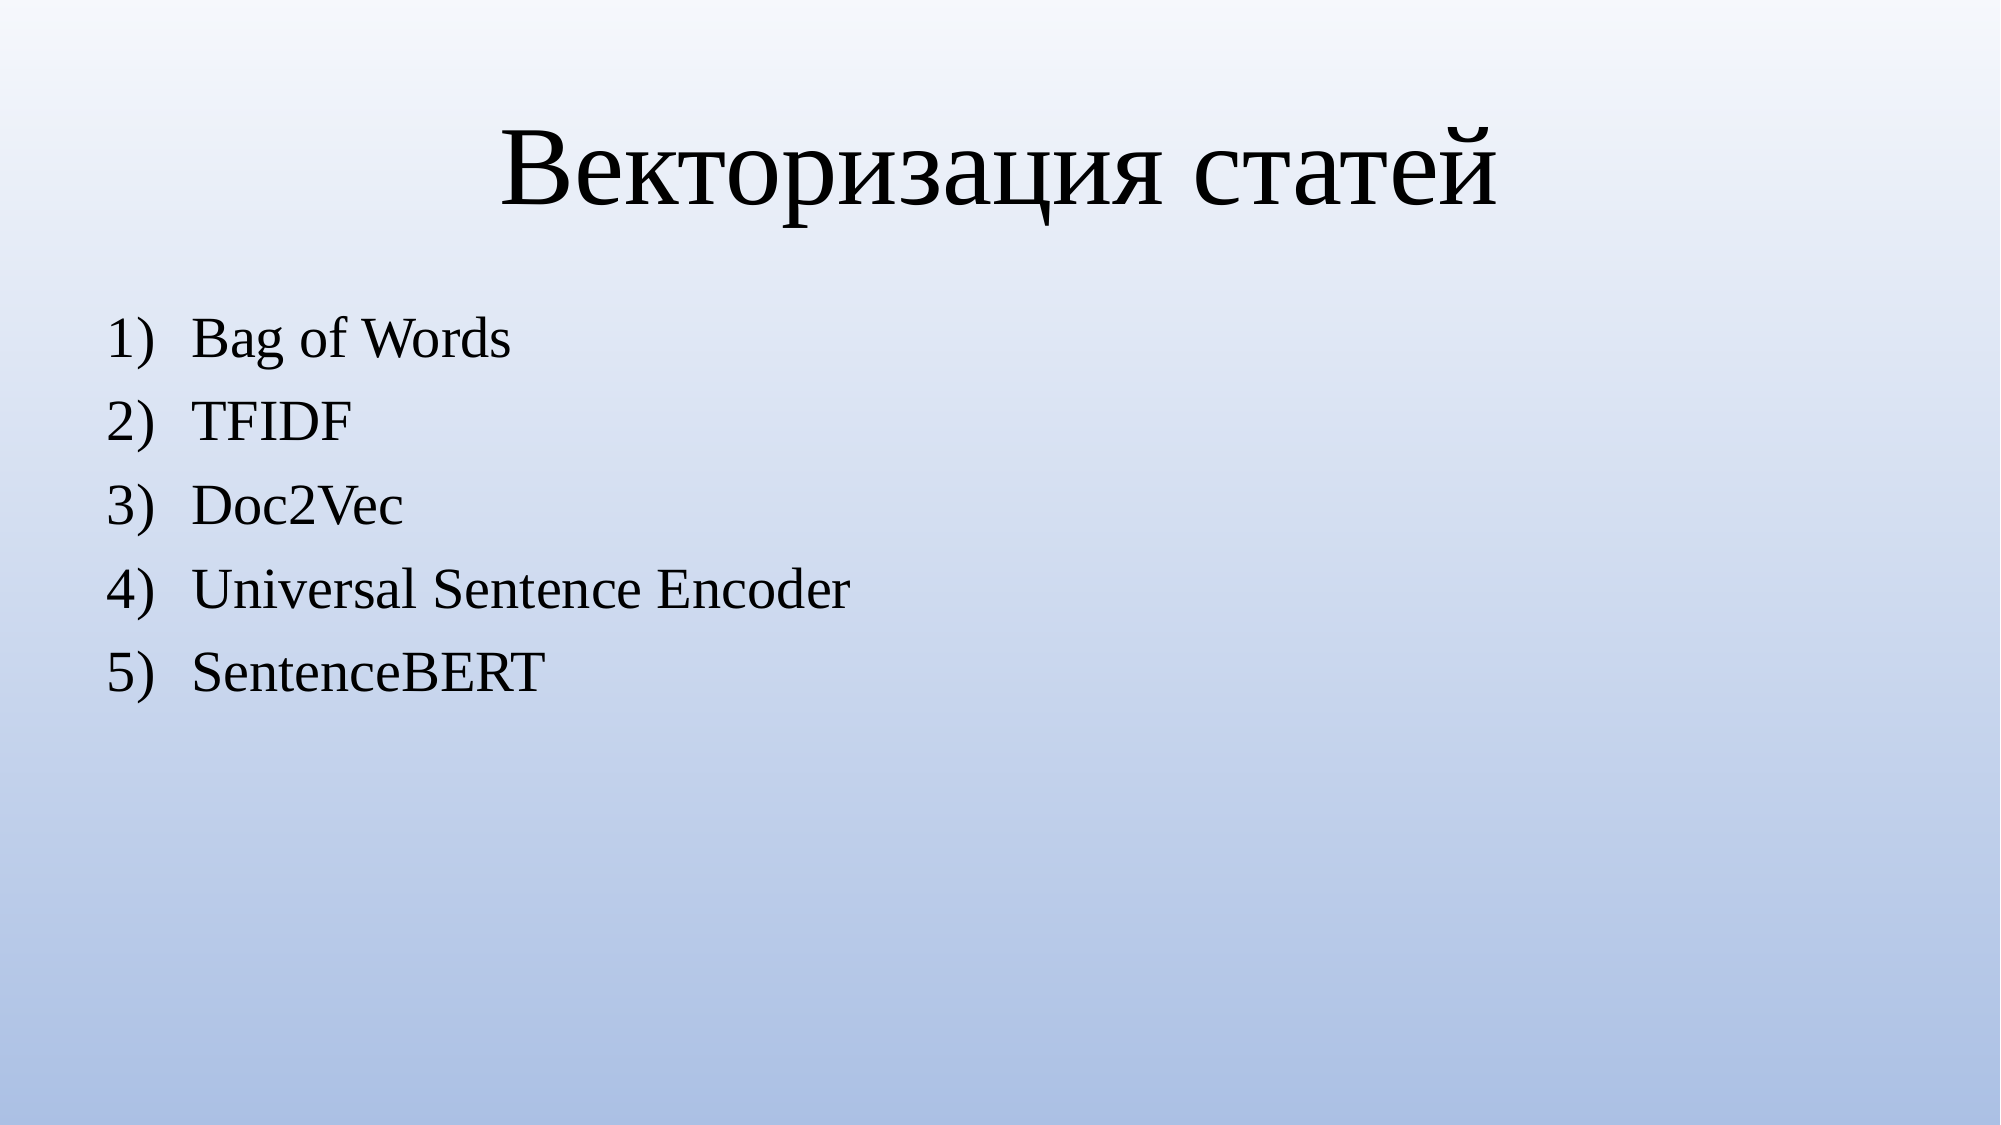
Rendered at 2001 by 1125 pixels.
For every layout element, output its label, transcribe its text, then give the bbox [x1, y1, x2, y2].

list Bag of Words TFIDF Doc2Vec Universal Sentence Encoder SentenceBERT [91, 299, 1908, 1066]
title Векторизация статей [137, 59, 1863, 278]
